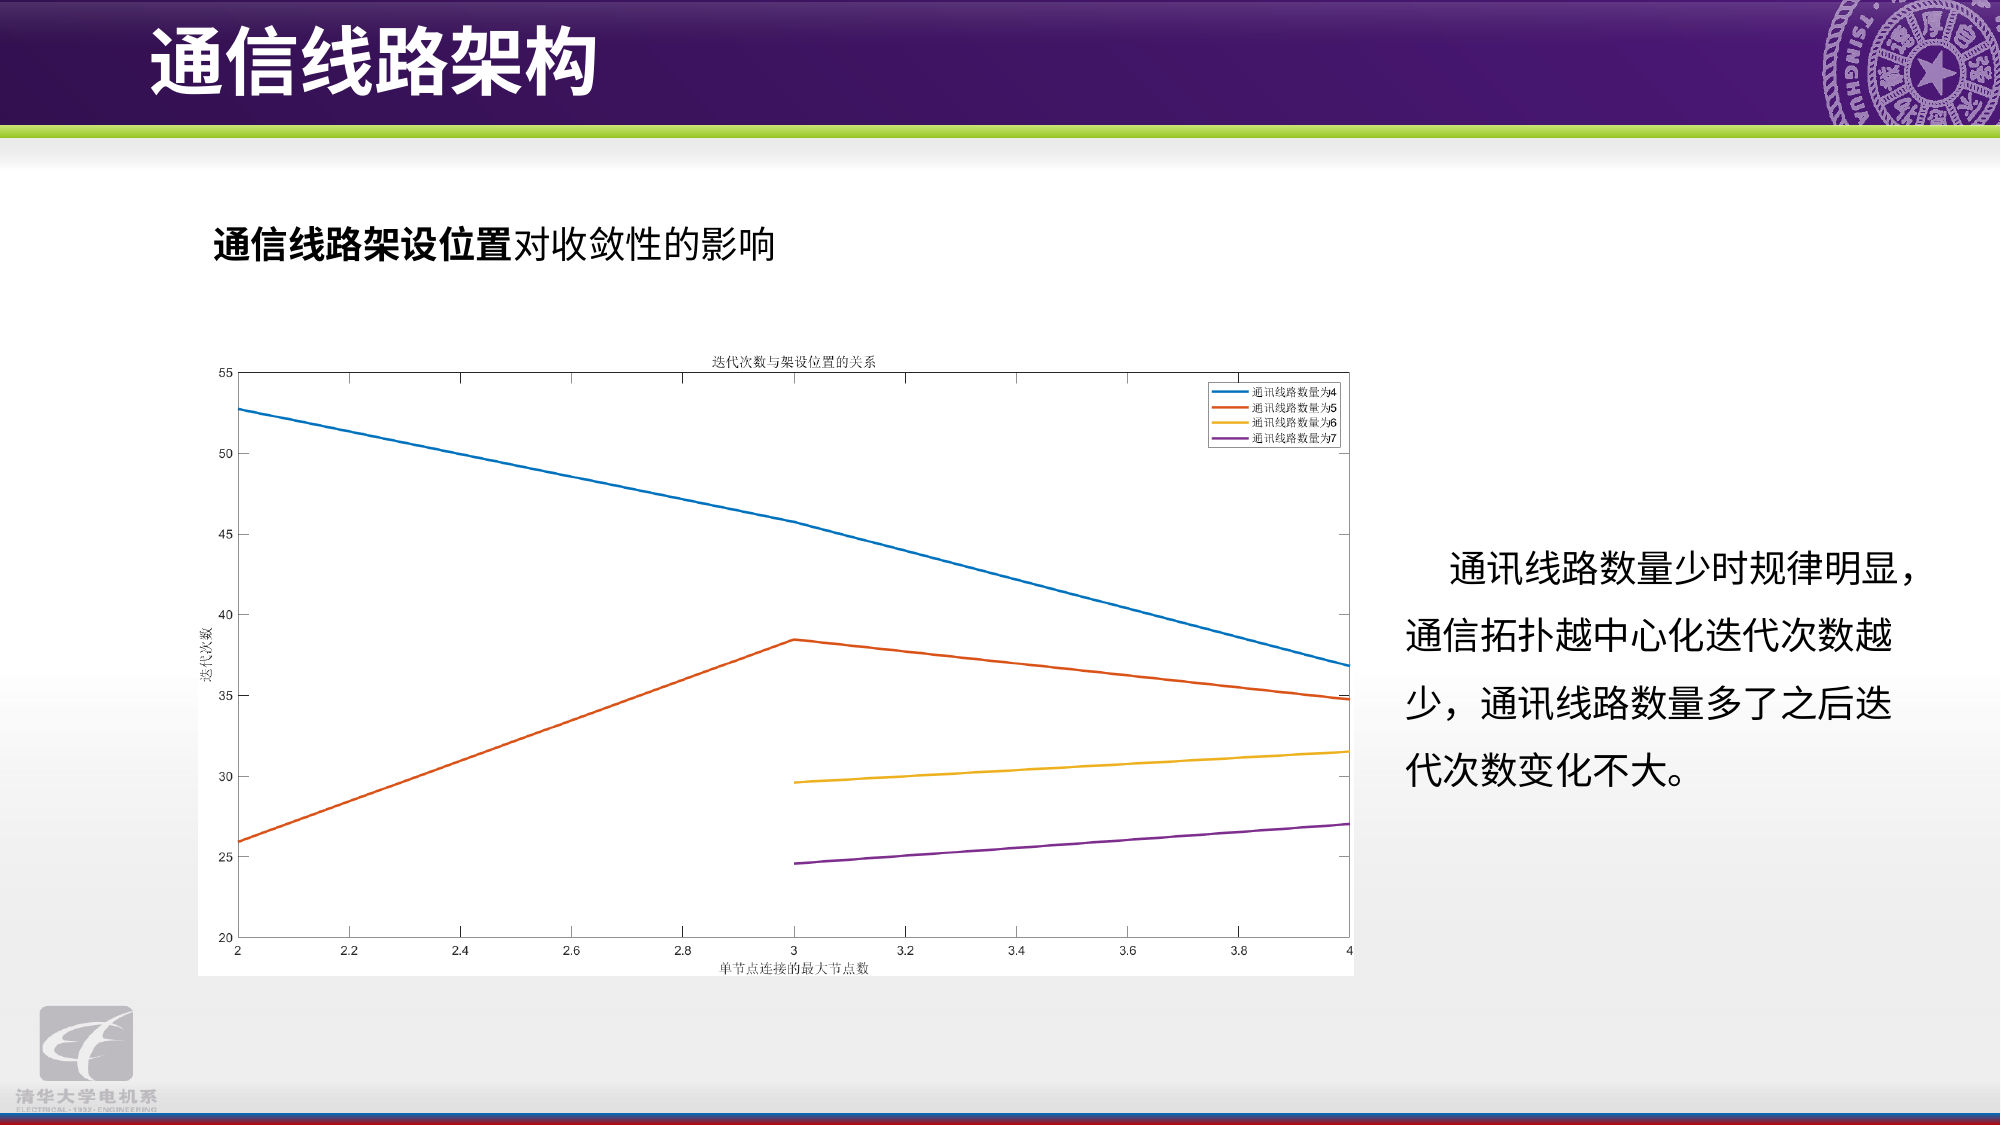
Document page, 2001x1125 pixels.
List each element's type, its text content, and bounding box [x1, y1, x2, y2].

text_box 通信线路架构 [86, 7, 663, 114]
text_box 通信线路架设位置对收敛性的影响 [198, 213, 865, 274]
text_box 通讯线路数量少时规律明显，通信拓扑越中心化迭代次数越少，通讯线路数量多了之后迭代次数变化不大。 [1390, 514, 1917, 835]
picture [197, 354, 1354, 977]
